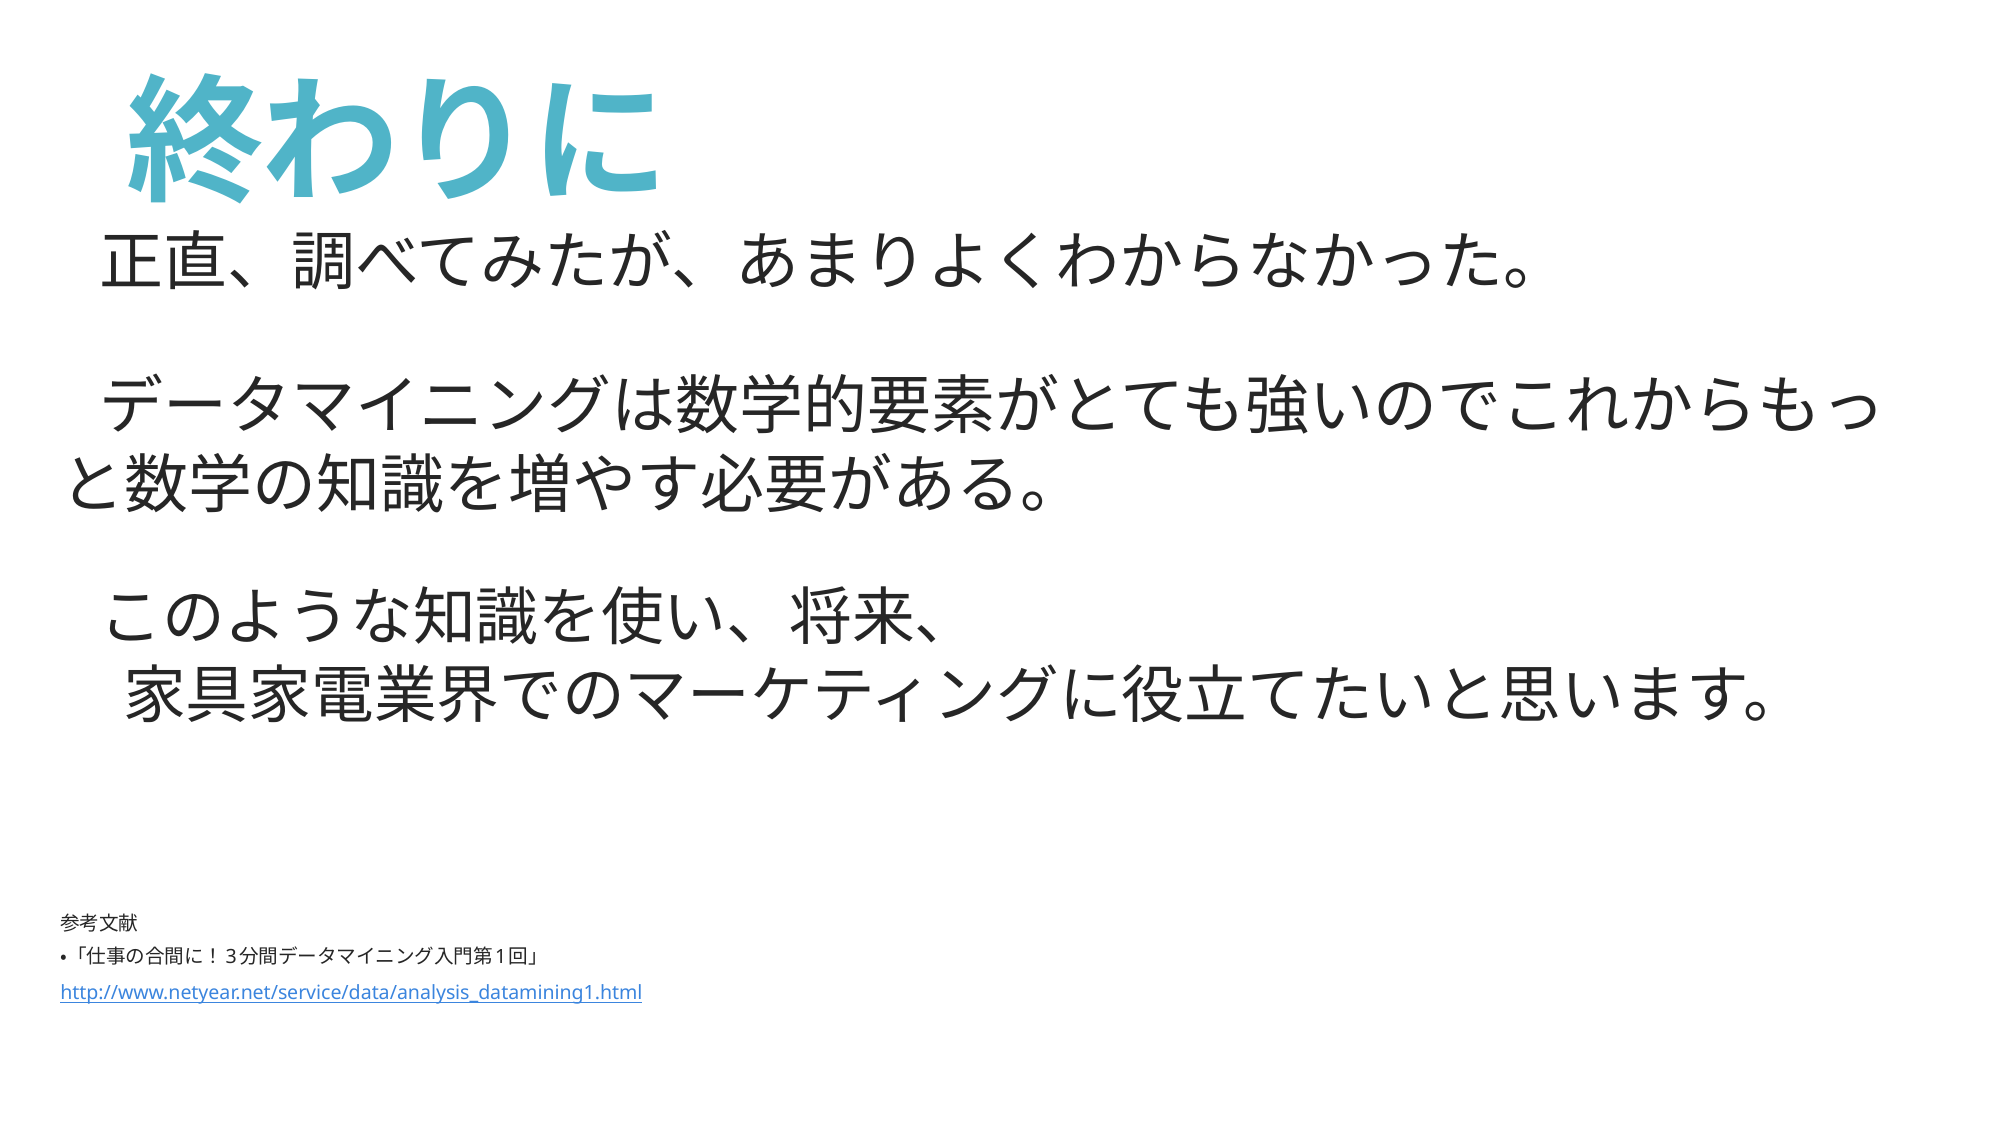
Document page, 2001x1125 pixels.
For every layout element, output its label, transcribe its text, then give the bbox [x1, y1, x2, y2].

title 終わりに [111, 12, 1879, 224]
list 正直、調べてみたが、あまりよくわからなかった。 データマイニングは数学的要素がとても強いのでこれからもっ と数学の知識を増やす必要がある。 このような知識を使い、将来、 家具家電業界でのマーケティングに役立てたいと思います。 参考文献 ・「仕事の合間に！3分間データマイニング入門第1回」 http://www.netyear.net/service/data/analysis_datamining1.html [31, 224, 1908, 1093]
